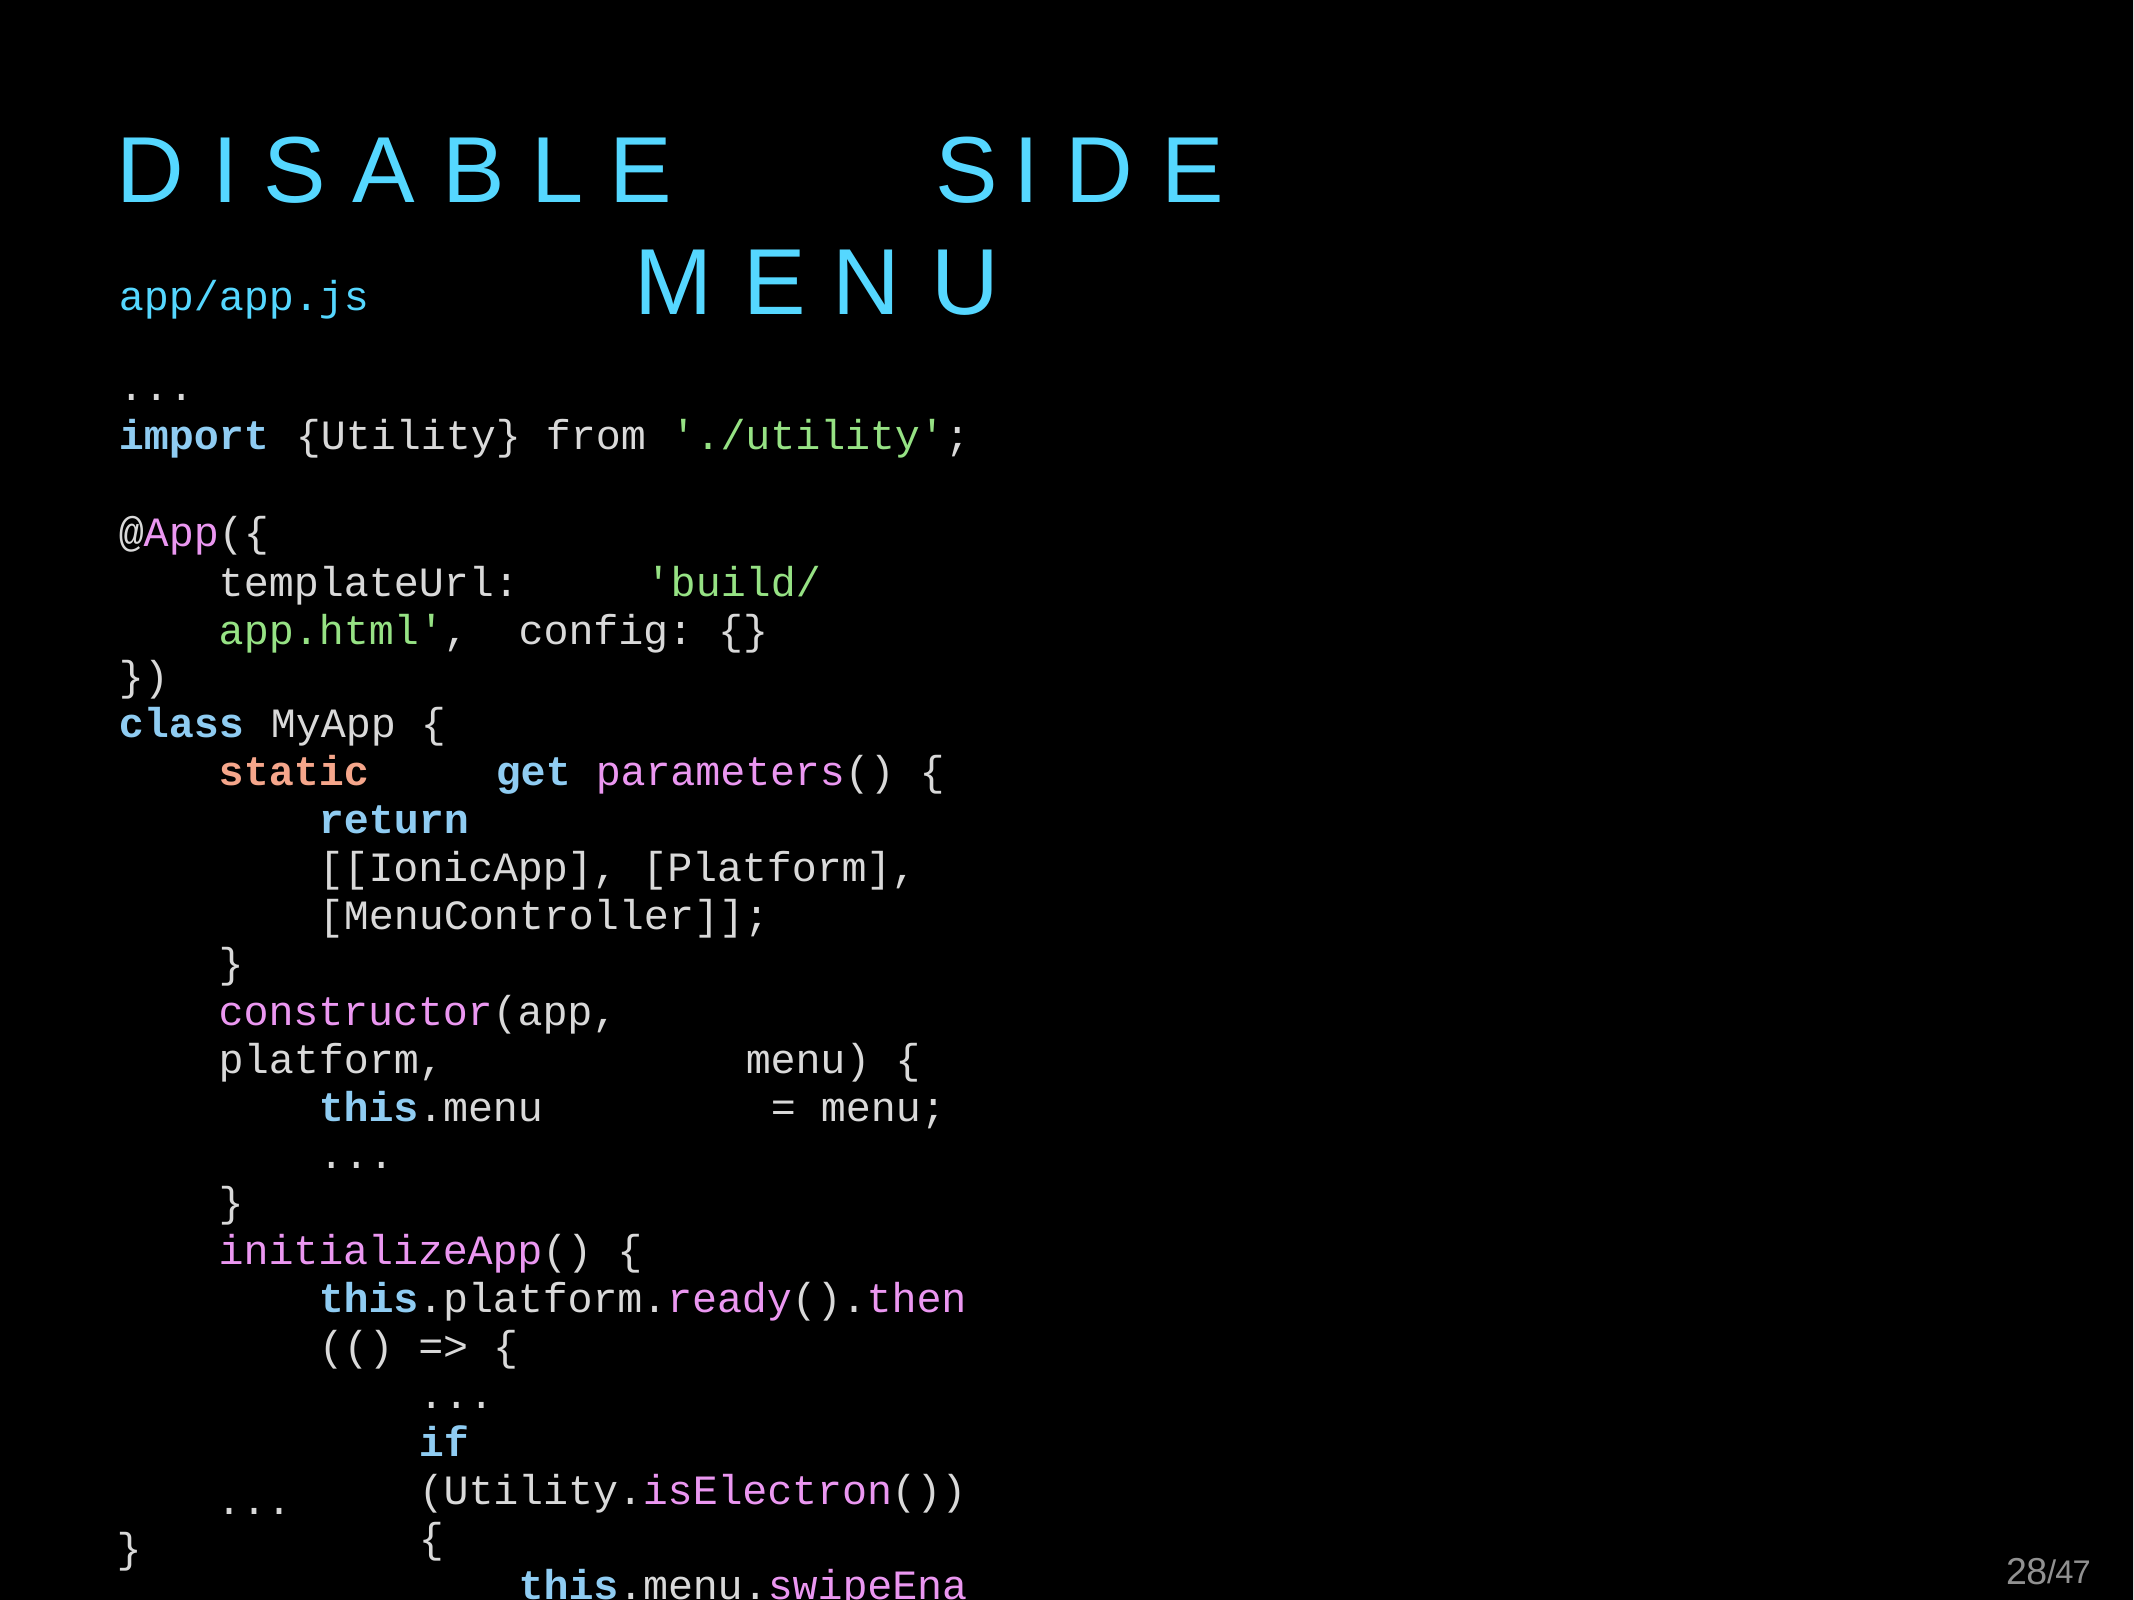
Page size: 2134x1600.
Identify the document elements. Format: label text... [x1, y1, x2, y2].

title D I S A B L E S I D E M E N U [114, 106, 1257, 376]
text_box app/app.js ... import {Utility} from './utility'; @App({ templateUrl: 'build/app.html', config: {} }) class MyApp { static get parameters() { return [[IonicApp], [Platform], [MenuController]]; } constructor(app, platform, menu) { this.menu = menu; ... } initializeApp() { this.platform.ready().then(() => { ... if (Utility.isElectron()) { this.menu.swipeEnable(false); } }); } [116, 266, 1571, 1600]
slide_number 27/47 [2001, 1524, 2101, 1600]
